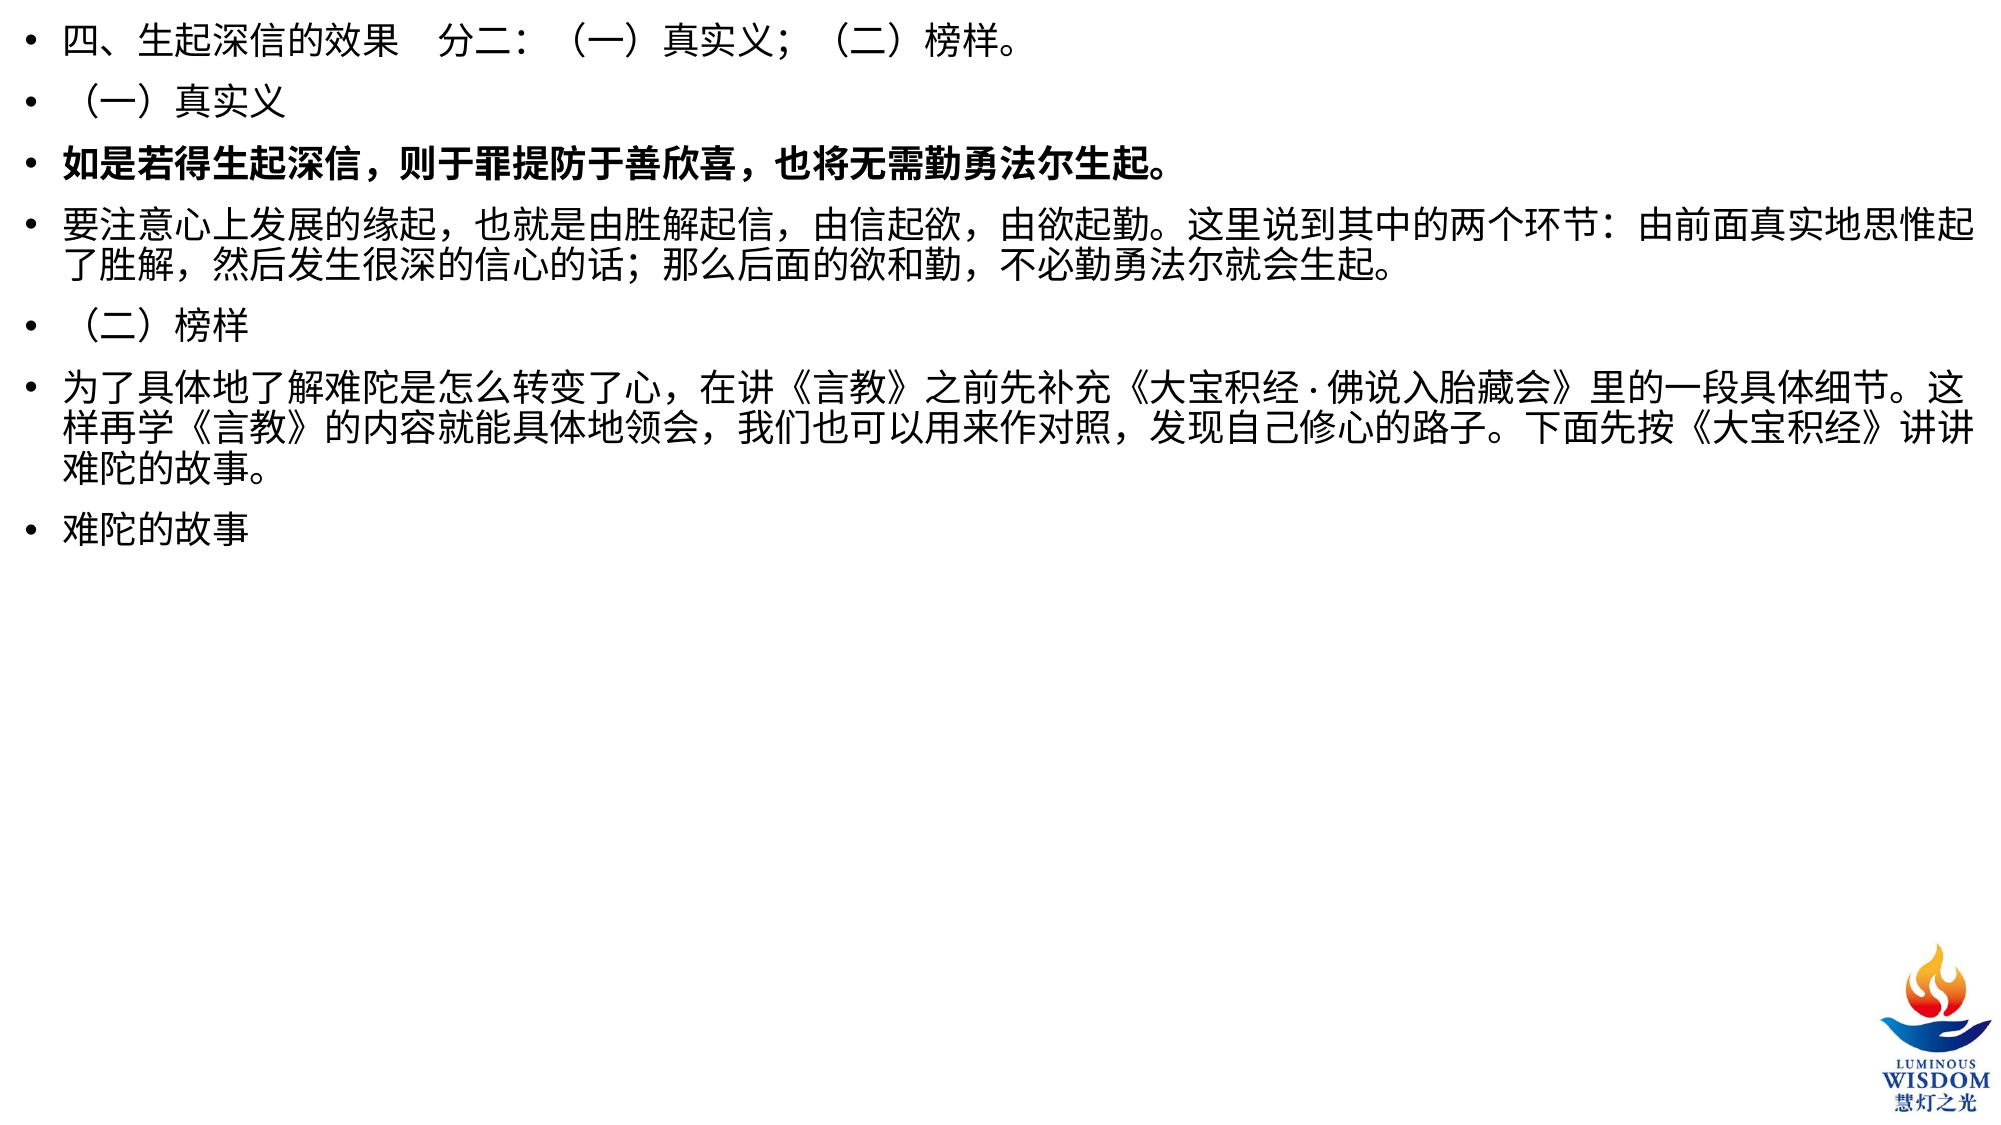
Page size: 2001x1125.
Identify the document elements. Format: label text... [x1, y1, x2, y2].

picture [1856, 936, 2000, 1116]
list 四、生起深信的效果 分二：（一）真实义；（二）榜样。 （一）真实义 如是若得生起深信，则于罪提防于善欣喜，也将无需勤勇法尔生起。 要注意心上发展的缘起，也就是由胜解起信，由信起欲，由欲起勤。这里说到其中的两个环节：由前面真实地思惟起了胜解，然后发生很深的信心的话；那么后面的欲和勤，不必勤勇法尔就会生起。 （二）榜样 为了具体地了解难陀是怎么转变了心，在讲《言教》之前先补充《大宝积经·佛说入胎藏会》里的一段具体细节。这样再学《言教》的内容就能具体地领会，我们也可以用来作对照，发现自己修心的路子。下面先按《大宝积经》讲讲难陀的故事。 难陀的故事 [9, 14, 2000, 1116]
